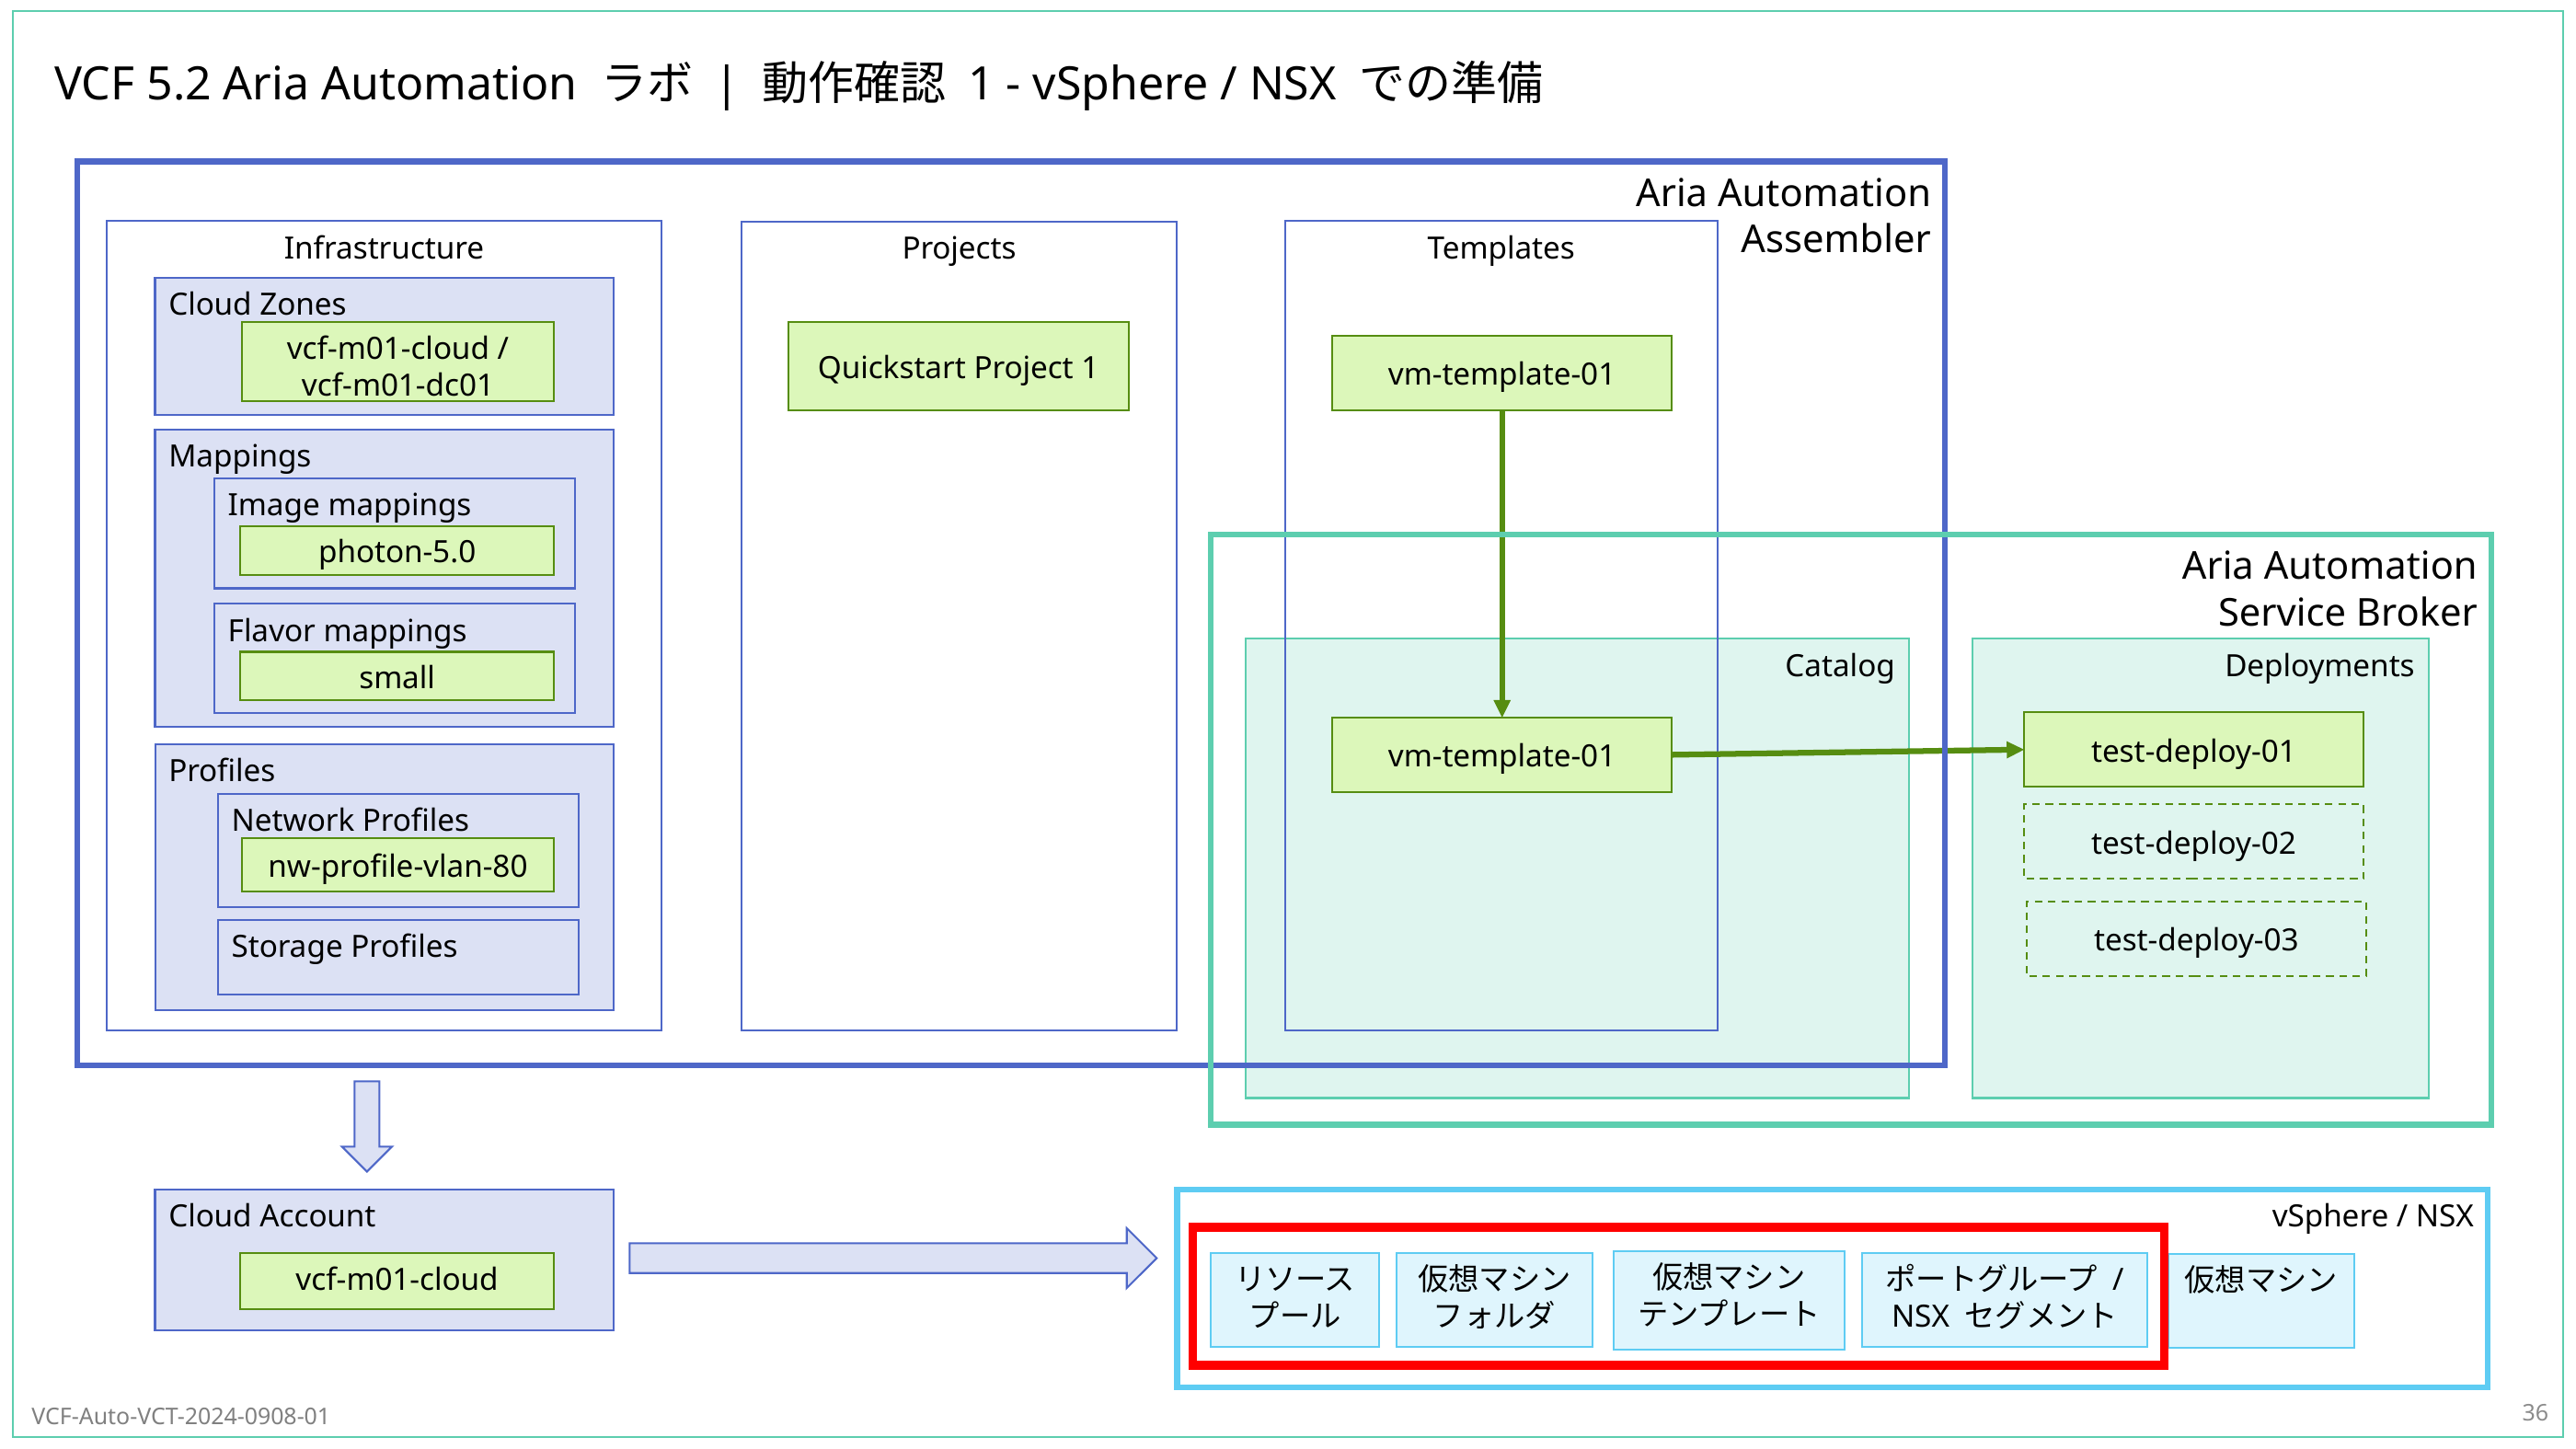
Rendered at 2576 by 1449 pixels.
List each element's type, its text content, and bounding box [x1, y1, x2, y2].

slide_number 36 [2492, 1395, 2563, 1433]
text_box [1192, 1227, 2165, 1366]
title VCF 5.2 Aria Automation ラボ | 動作確認 1 - vSphere / NSX での準備 [40, 34, 2535, 136]
